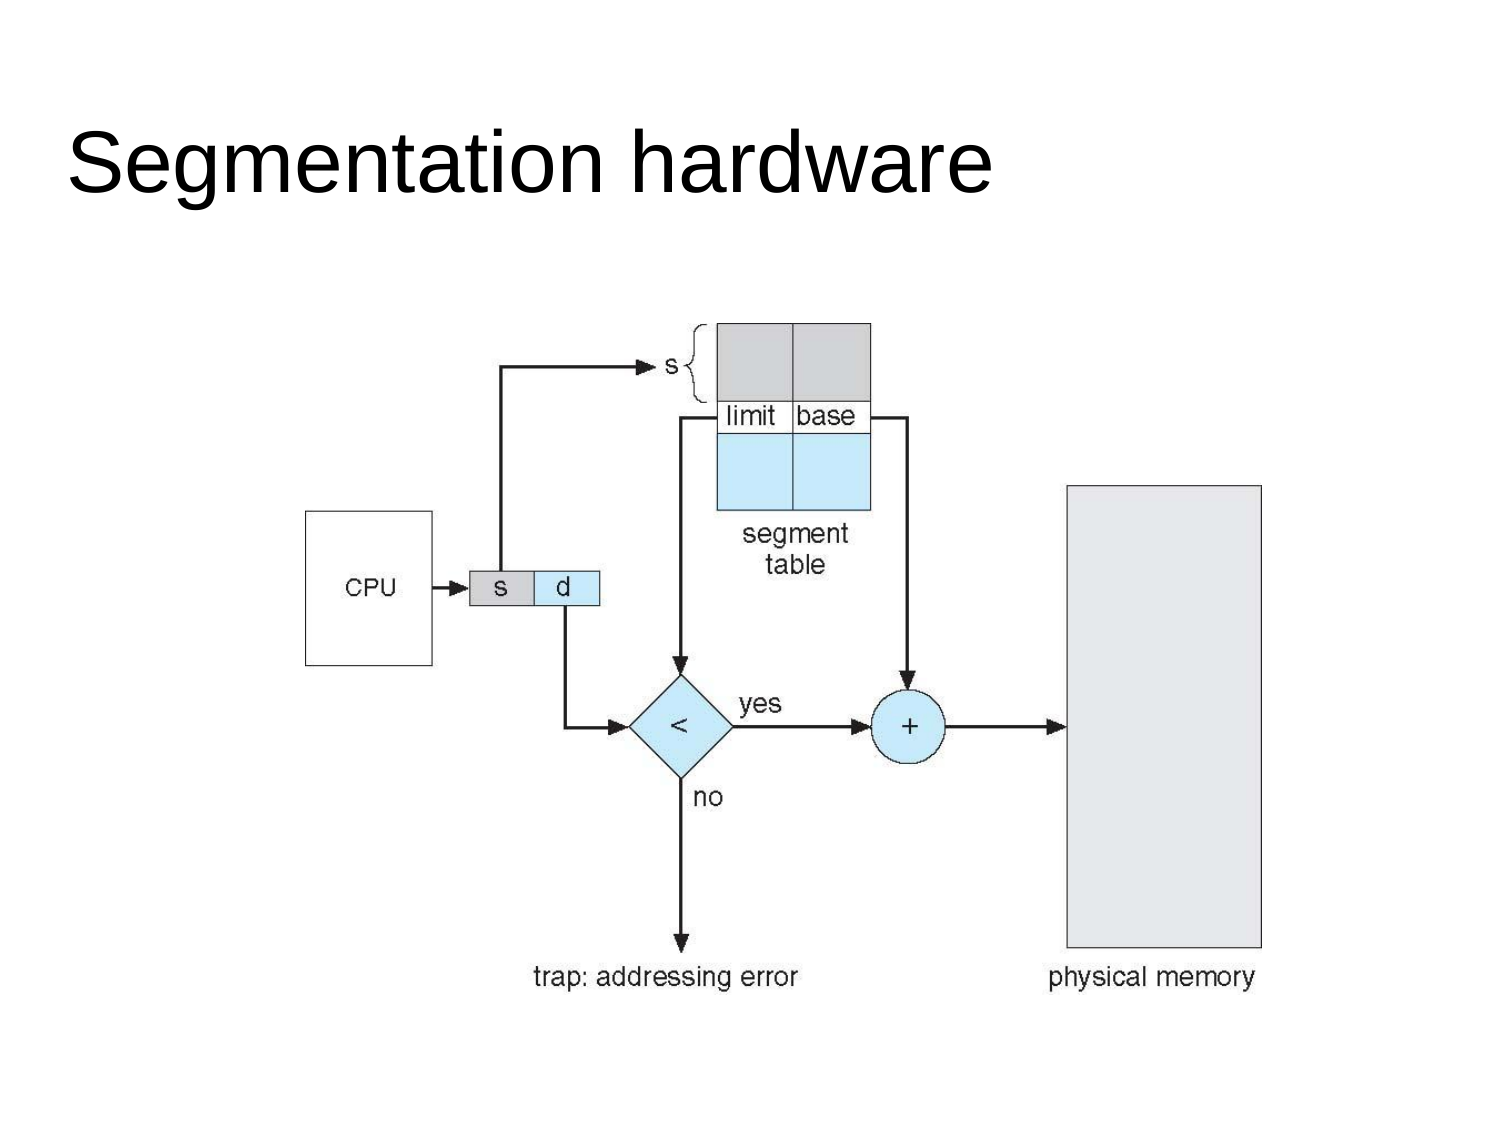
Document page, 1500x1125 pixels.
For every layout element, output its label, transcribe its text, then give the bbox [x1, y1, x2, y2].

picture [305, 323, 1263, 995]
title Segmentation hardware [51, 97, 1449, 223]
